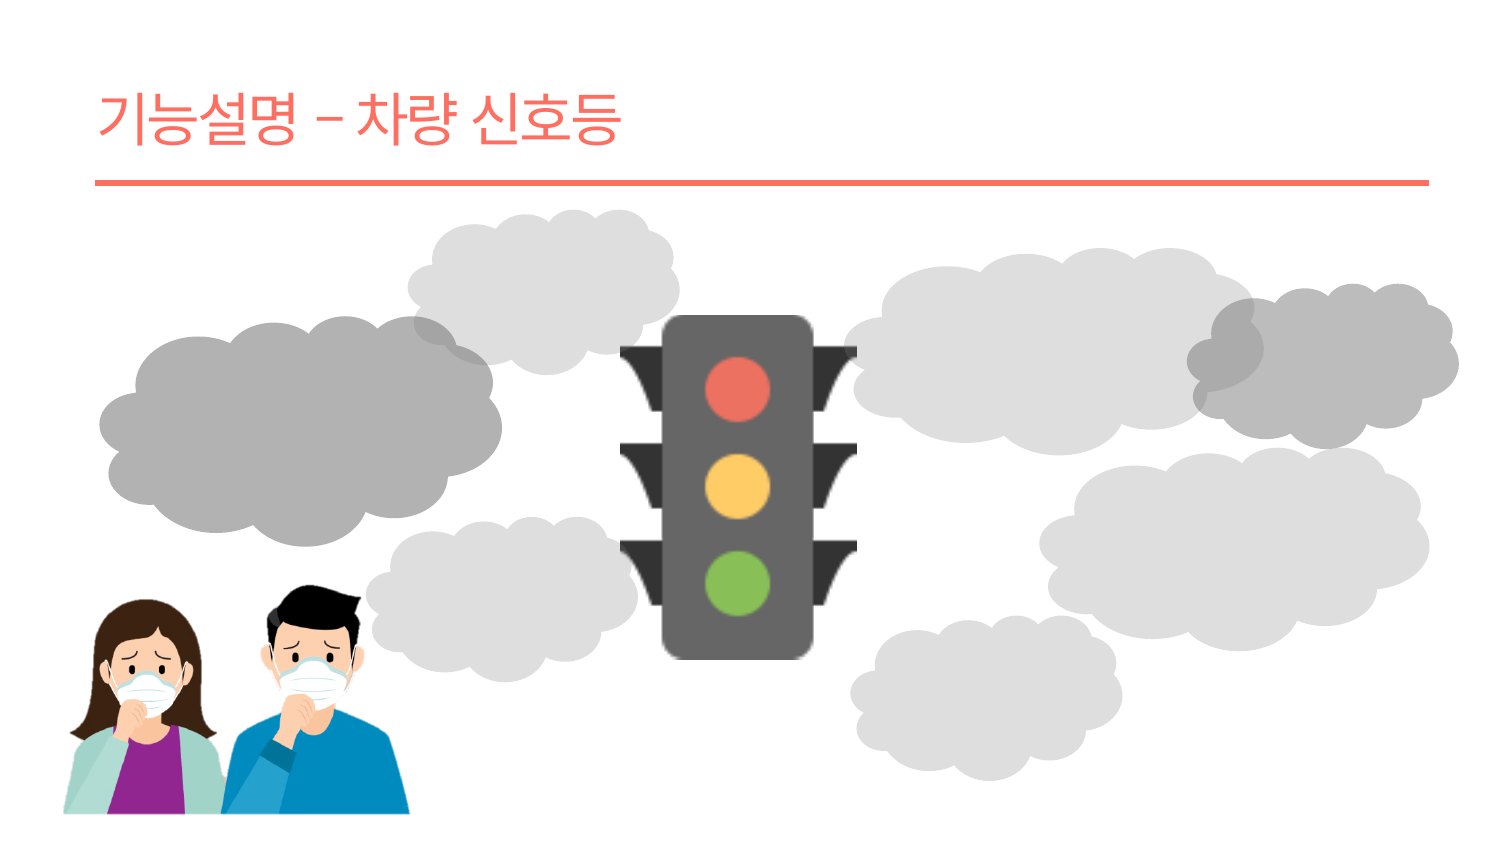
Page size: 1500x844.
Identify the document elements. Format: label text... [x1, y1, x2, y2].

picture [52, 575, 419, 821]
text_box 기능설명 – 차량 신호등 [81, 75, 1500, 161]
text_box [849, 614, 1124, 783]
text_box [857, 246, 1265, 457]
picture [619, 315, 857, 660]
text_box [376, 515, 619, 684]
text_box [98, 315, 504, 548]
text_box [1038, 446, 1431, 653]
text_box [406, 208, 681, 377]
text_box [1200, 282, 1460, 450]
